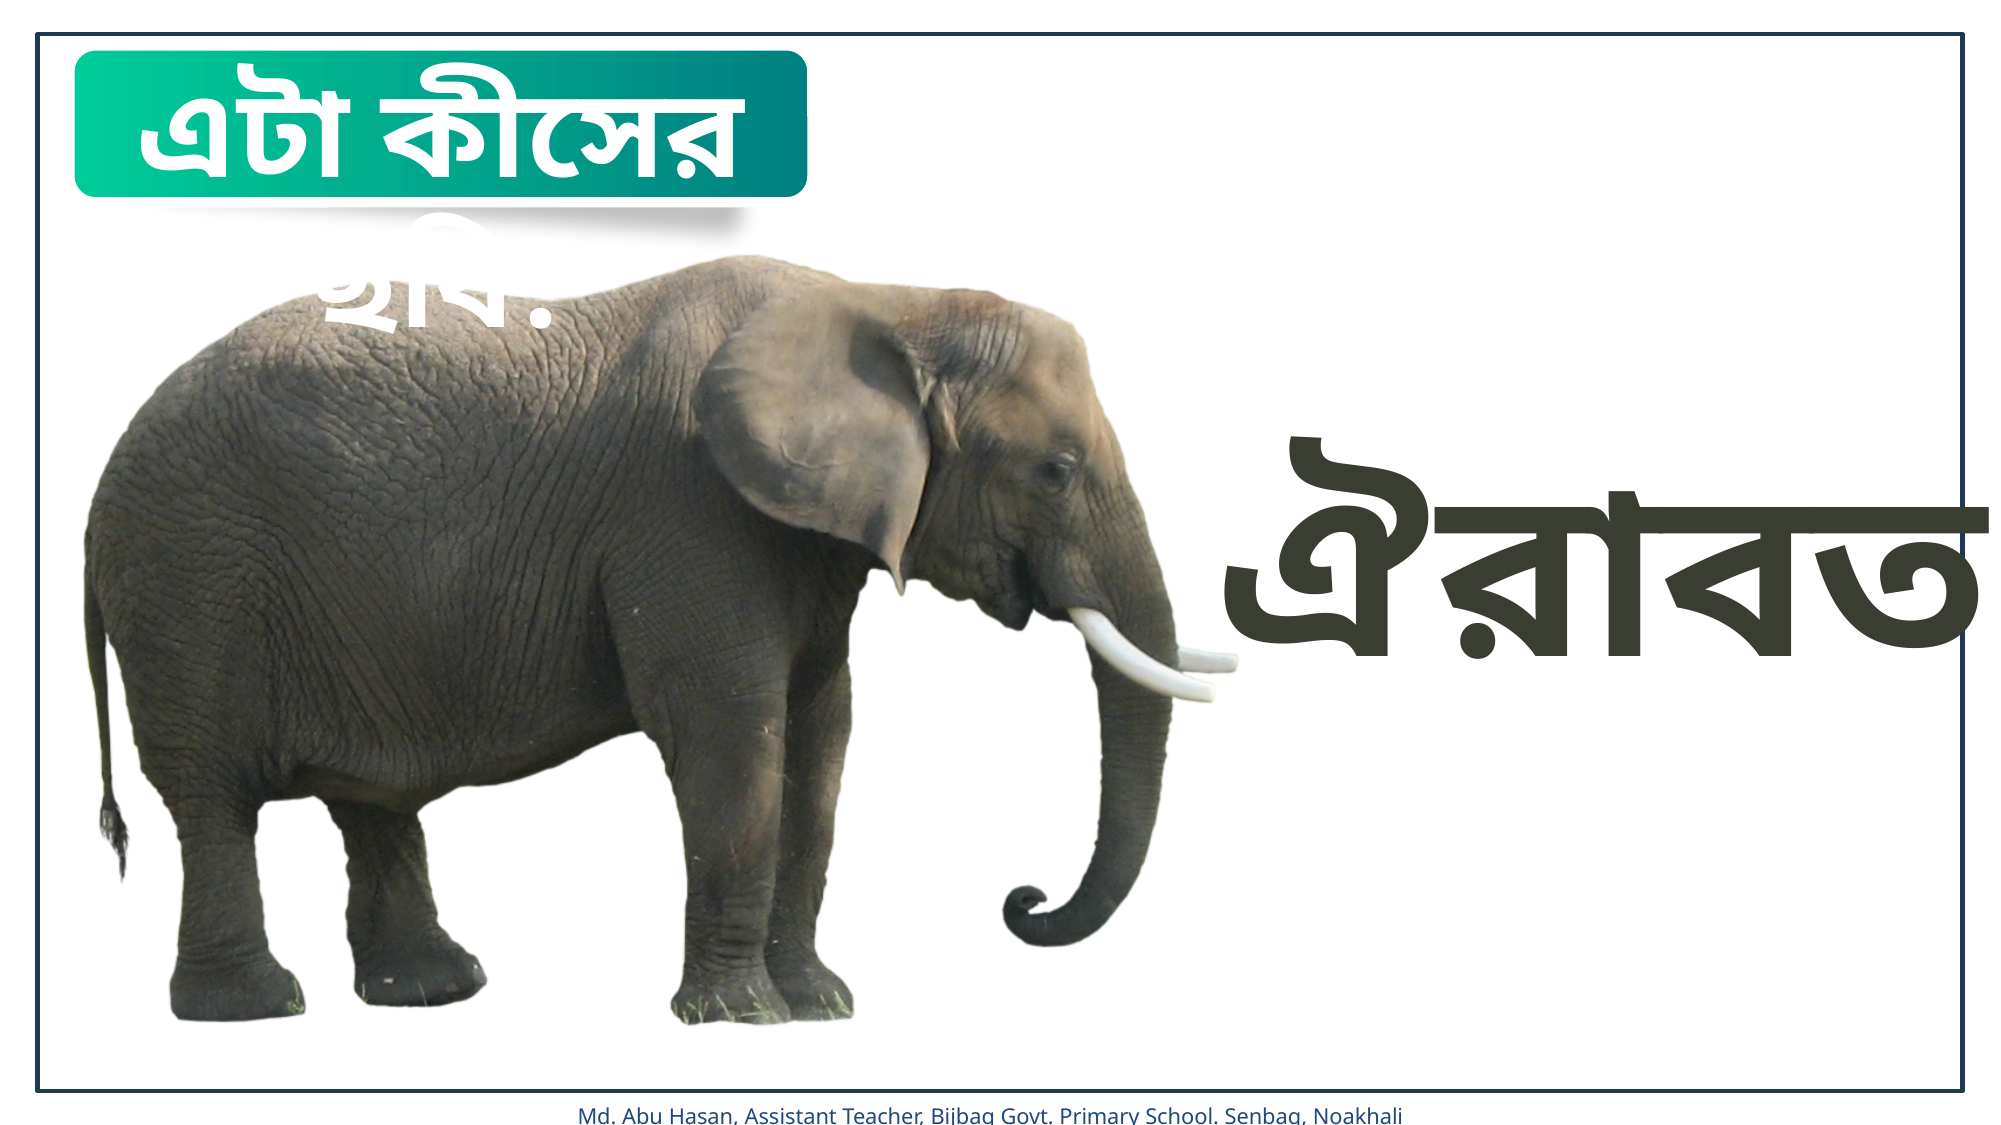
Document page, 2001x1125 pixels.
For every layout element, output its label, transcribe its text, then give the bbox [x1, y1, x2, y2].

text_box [0, 45, 892, 238]
text_box [35, 32, 1965, 409]
text_box [35, 246, 77, 1093]
text_box ঐরাবত [1242, 409, 2000, 712]
text_box [1242, 712, 1965, 1093]
picture [82, 45, 1240, 1125]
